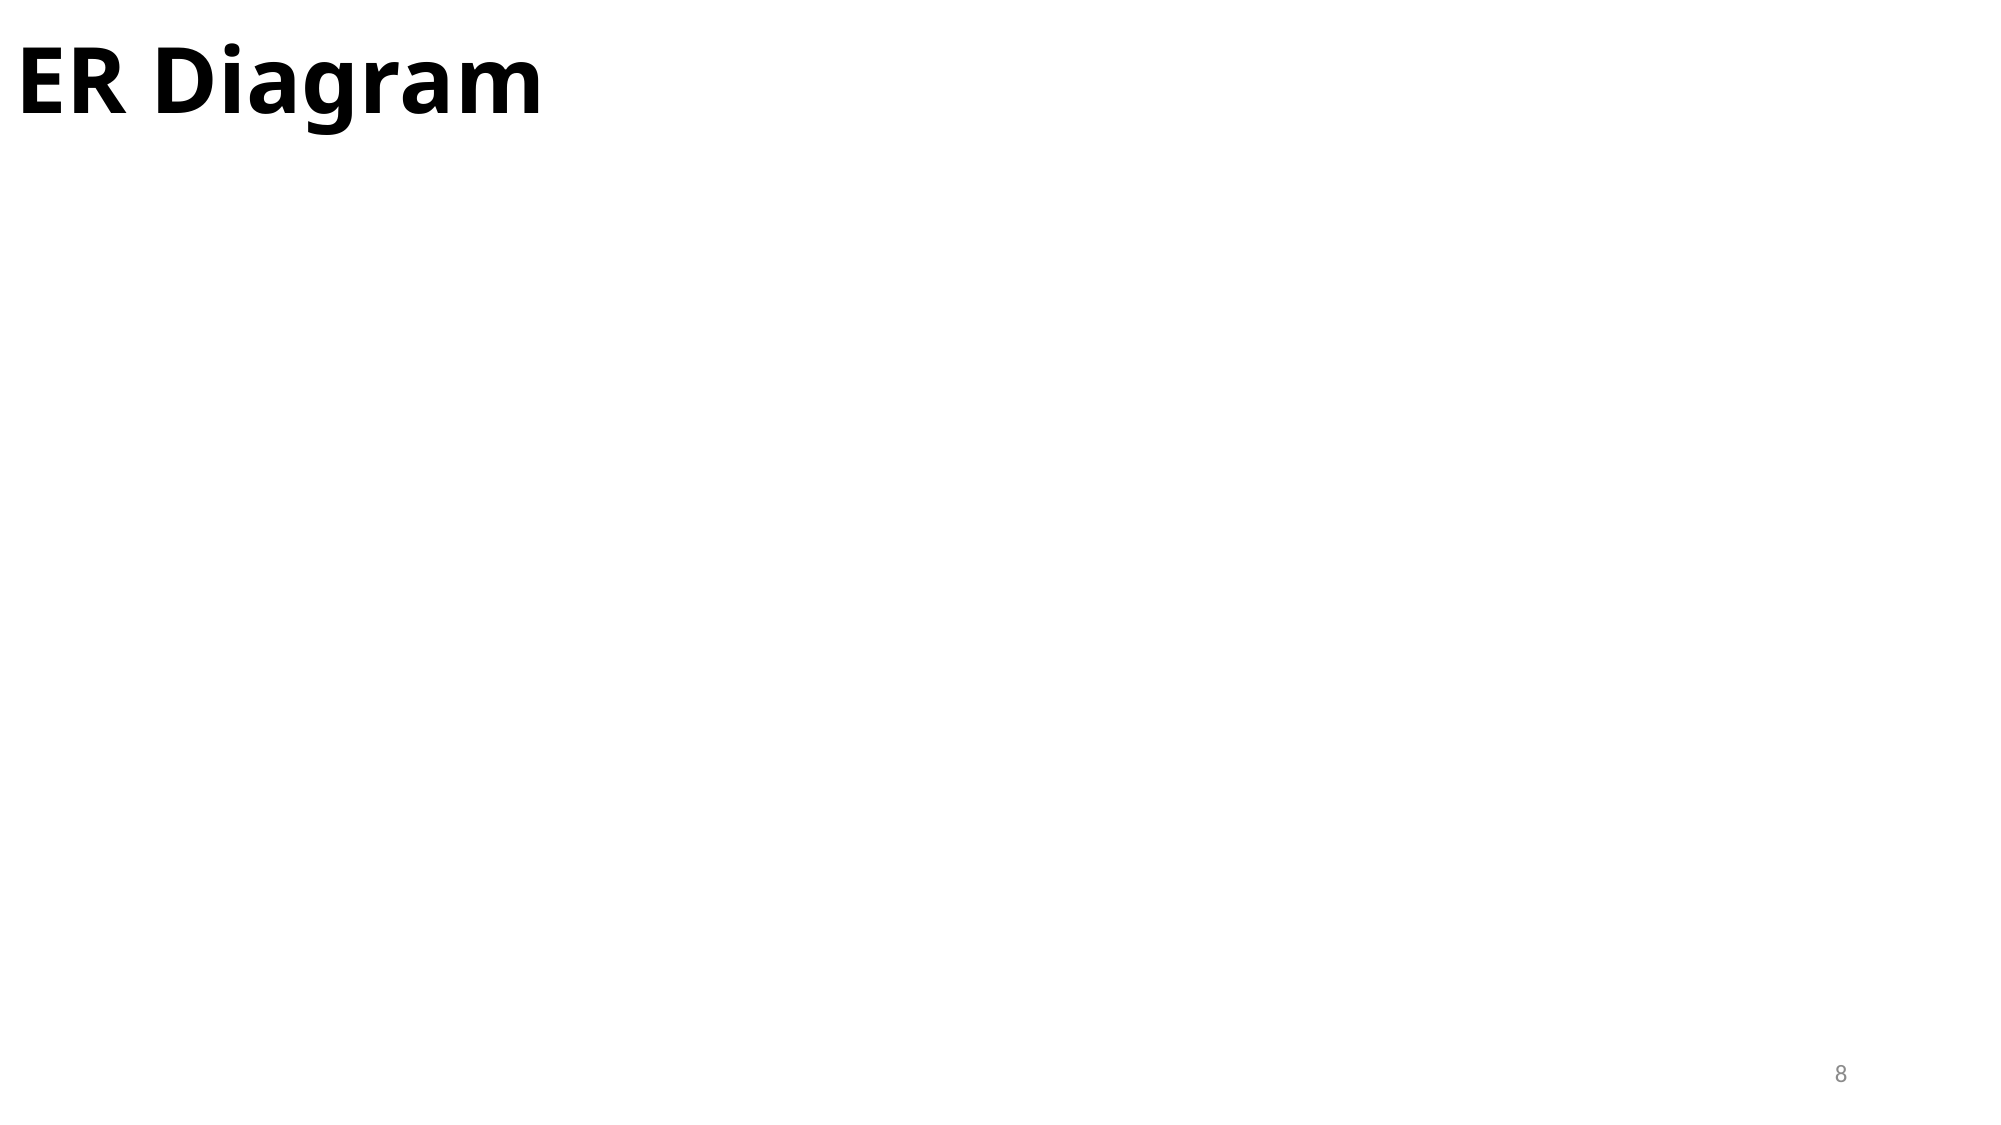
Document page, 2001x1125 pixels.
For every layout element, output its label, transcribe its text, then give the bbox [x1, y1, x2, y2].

title ER Diagram [0, 0, 2000, 169]
slide_number 8 [1412, 1042, 1863, 1103]
